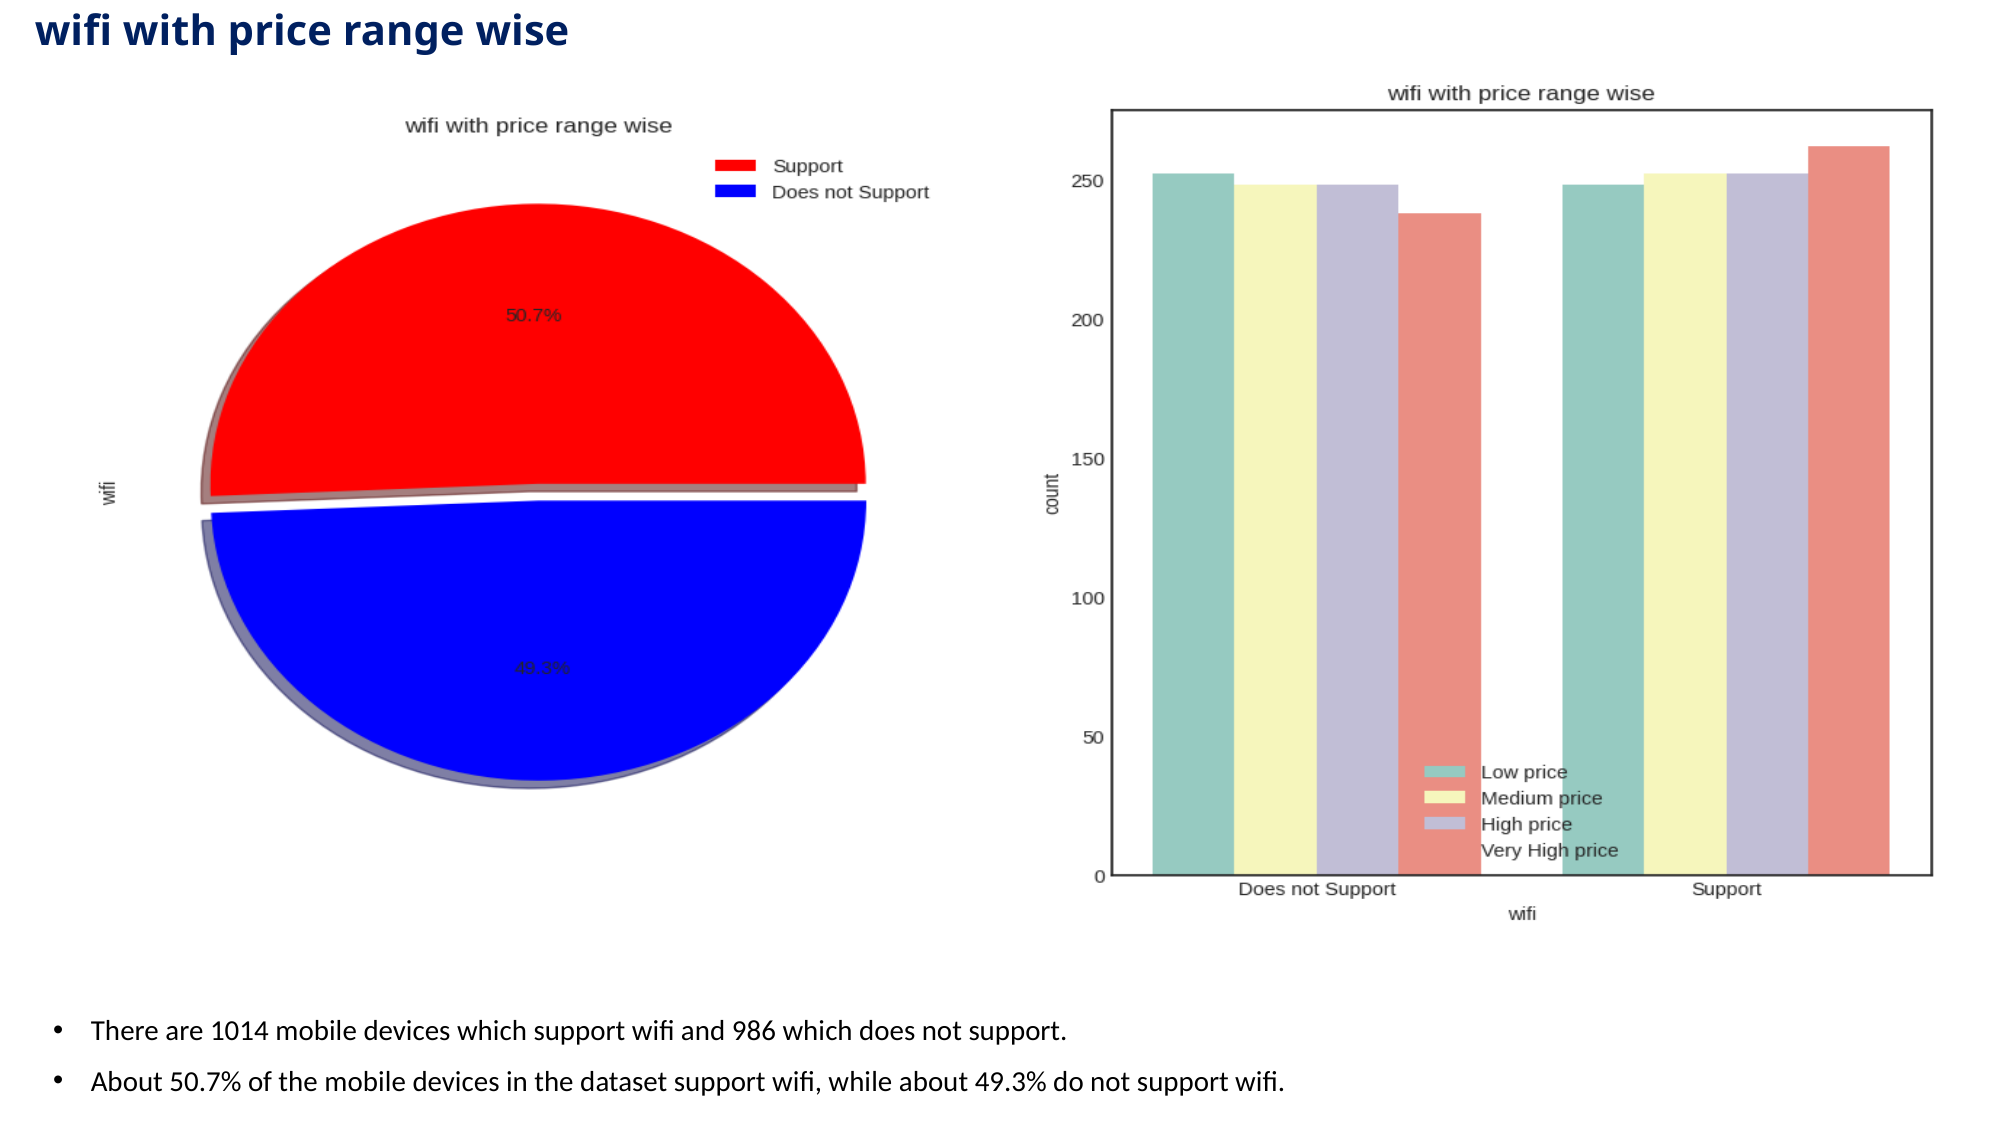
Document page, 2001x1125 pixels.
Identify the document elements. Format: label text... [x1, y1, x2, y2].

list There are 1014 mobile devices which support wifi and 986 which does not support. About 50.7% of the mobile devices in the dataset support wifi, while about 49.3% do not support wifi. [38, 73, 1971, 1107]
title wifi with price range wise [19, 0, 1863, 65]
picture [86, 73, 1945, 935]
